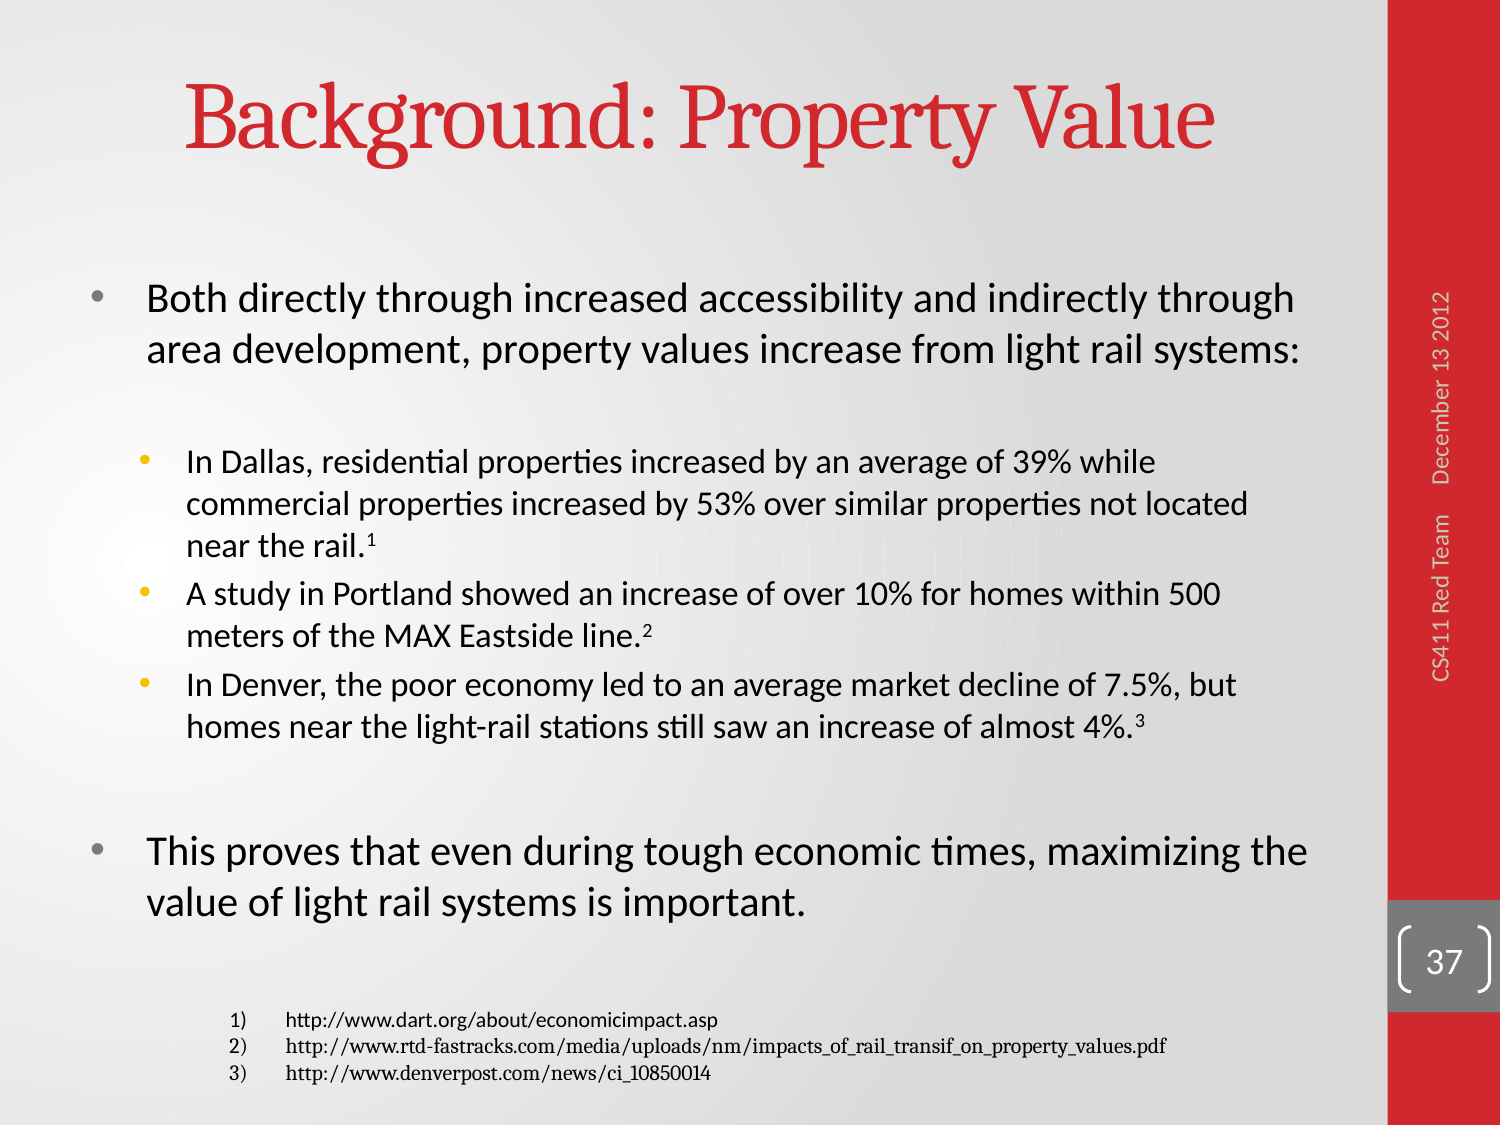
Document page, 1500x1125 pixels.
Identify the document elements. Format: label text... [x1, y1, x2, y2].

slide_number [1408, 100, 1469, 501]
slide_number 37 [1397, 925, 1492, 994]
list Both directly through increased accessibility and indirectly through area development, property values increase from light rail systems: In Dallas, residential properties increased by an average of 39% while commercial properties increased by 53% over similar properties not located near the rail.1 A study in Portland showed an increase of over 10% for homes within 500 meters of the MAX Eastside line.2 In Denver, the poor economy led to an average market decline of 7.5%, but homes near the light-rail stations still saw an increase of almost 4%.3 This proves that even during tough economic times, maximizing the value of light rail systems is important. [75, 262, 1325, 950]
title Background: Property Value [75, 45, 1325, 233]
footer CS411 Red Team [1408, 501, 1469, 889]
text_box http://www.dart.org/about/economicimpact.asp http://www.rtd-fastracks.com/media/uploads/nm/impacts_of_rail_transif_on_property_values.pdf http://www.denverpost.com/news/ci_10850014 [214, 998, 1183, 1092]
